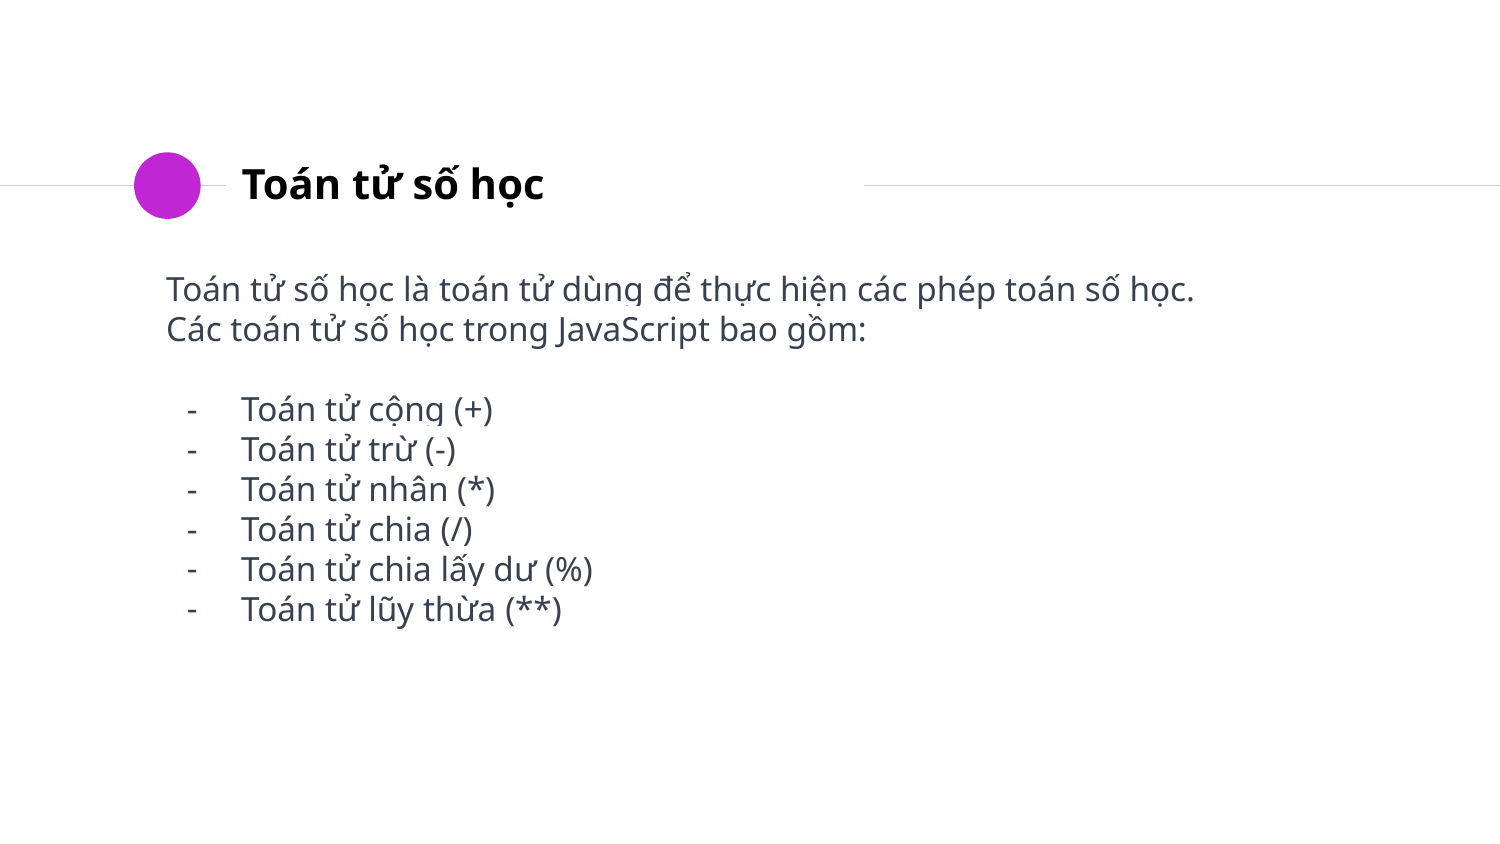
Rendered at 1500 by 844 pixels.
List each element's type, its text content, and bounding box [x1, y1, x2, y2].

list Toán tử số học là toán tử dùng để thực hiện các phép toán số học. Các toán tử số học trong JavaScript bao gồm: Toán tử cộng (+) Toán tử trừ (-) Toán tử nhân (*) Toán tử chia (/) Toán tử chia lấy dư (%) Toán tử lũy thừa (**) [150, 253, 1239, 765]
title Toán tử số học [226, 146, 866, 219]
